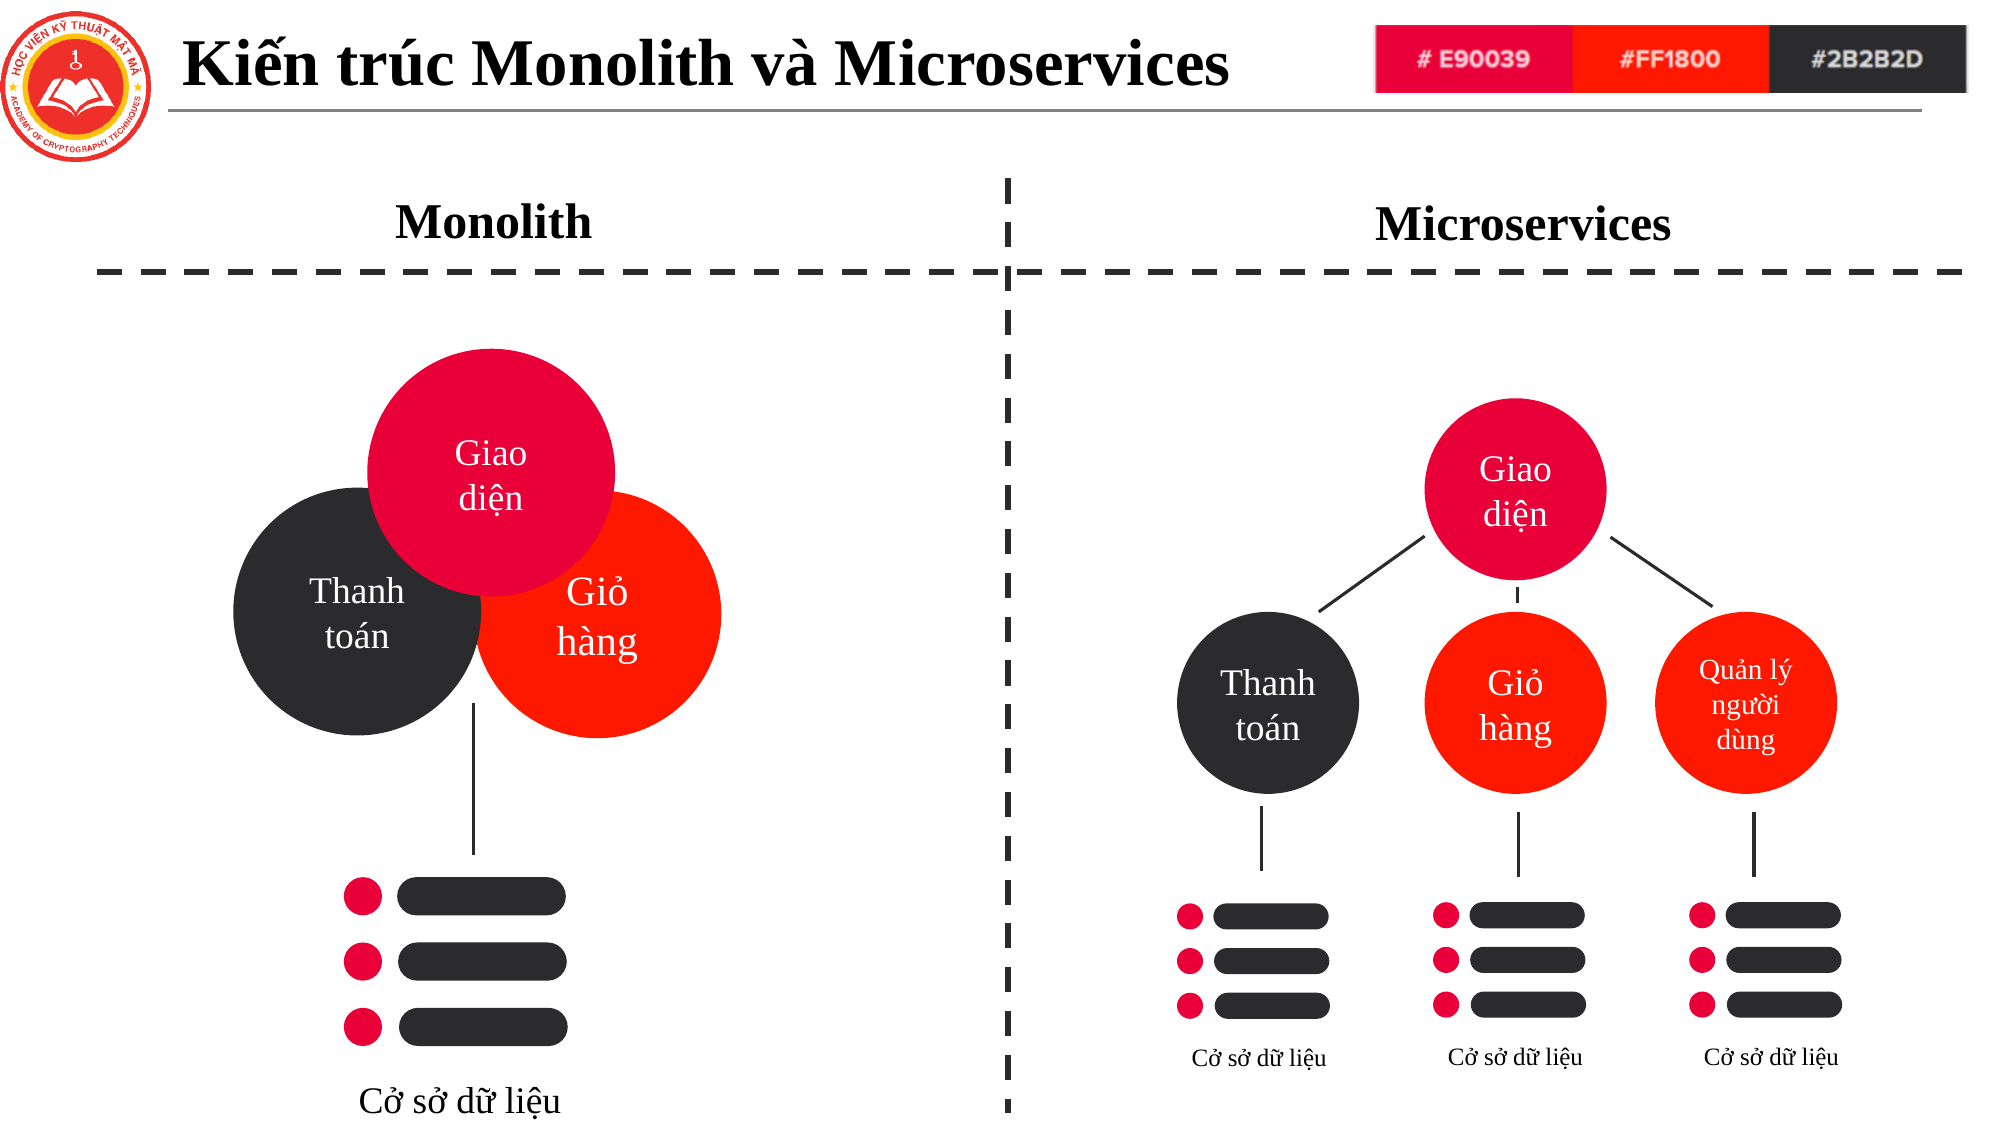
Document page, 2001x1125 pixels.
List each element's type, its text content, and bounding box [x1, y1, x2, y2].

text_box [0, 11, 1923, 162]
text_box Monolith [191, 181, 797, 257]
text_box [233, 348, 722, 1125]
text_box Microservices [1221, 183, 1827, 259]
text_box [1176, 398, 1859, 1080]
picture [1373, 25, 1969, 93]
